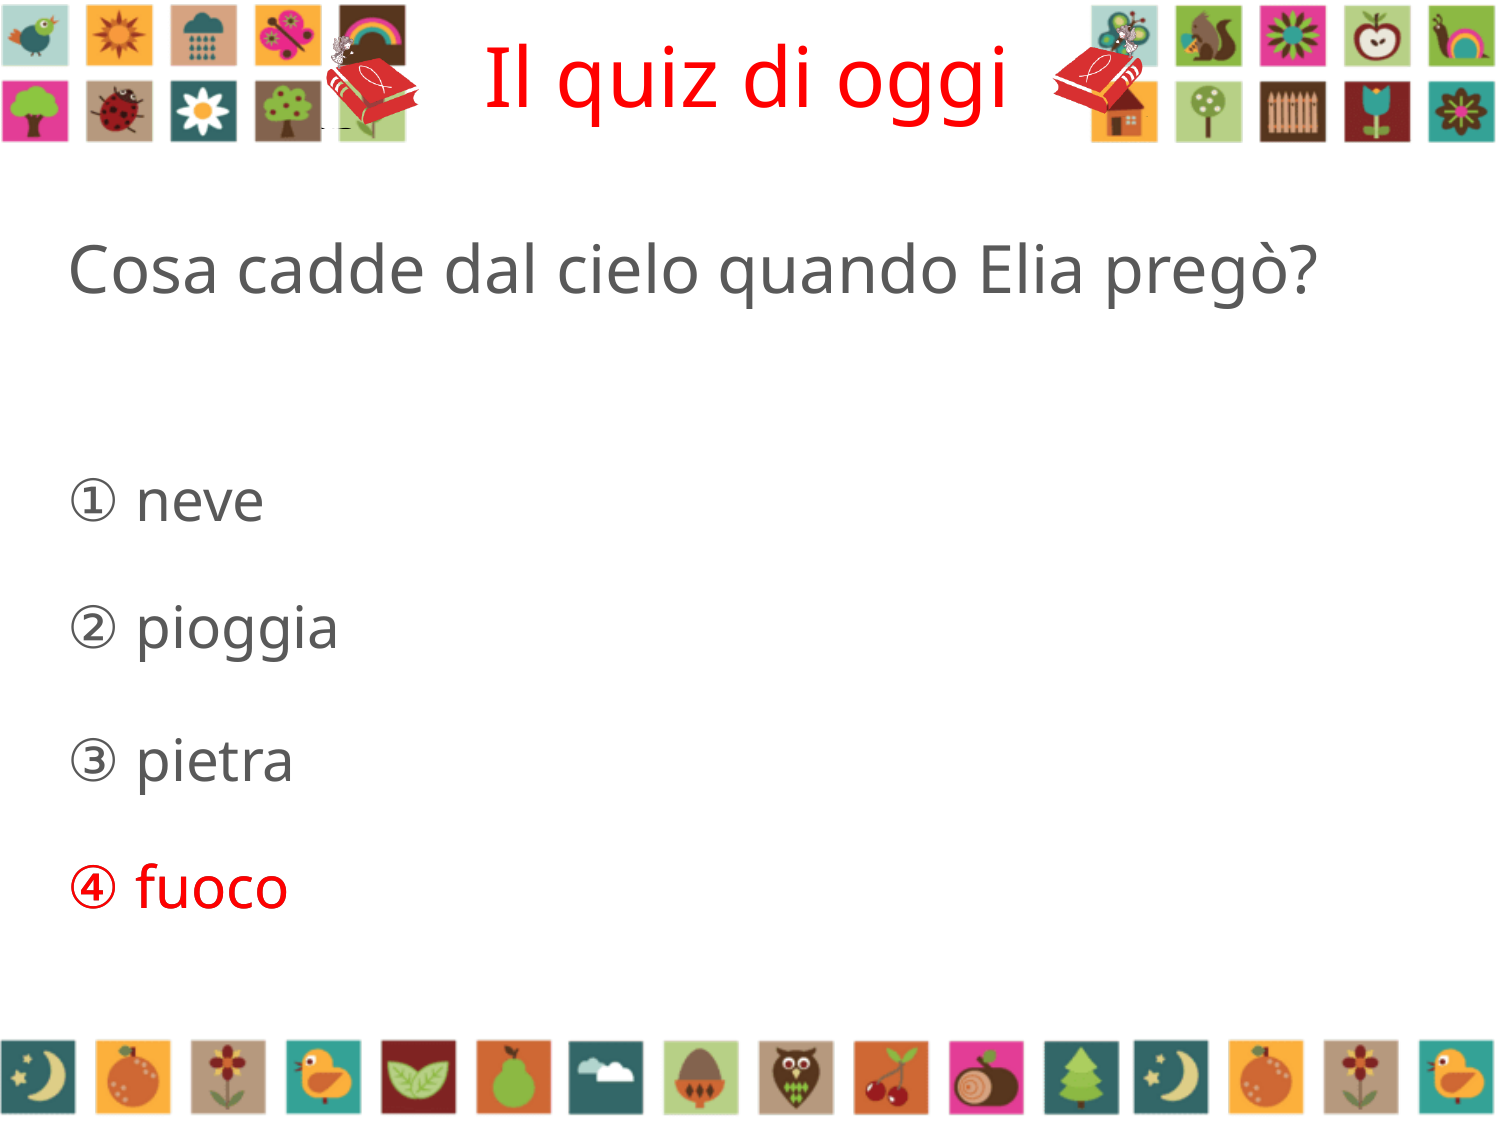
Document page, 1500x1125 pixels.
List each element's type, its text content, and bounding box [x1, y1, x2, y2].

text_box Cosa cadde dal cielo quando Elia pregò? [53, 219, 1436, 315]
text_box ④ fuoco [53, 842, 1483, 928]
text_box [0, 1028, 1500, 1118]
text_box ② pioggia [53, 582, 1436, 668]
picture [1021, 3, 1500, 150]
text_box Il quiz di oggi [425, 16, 1078, 131]
text_box ① neve [53, 456, 1436, 541]
text_box ③ pietra [53, 716, 1483, 801]
picture [0, 3, 451, 150]
